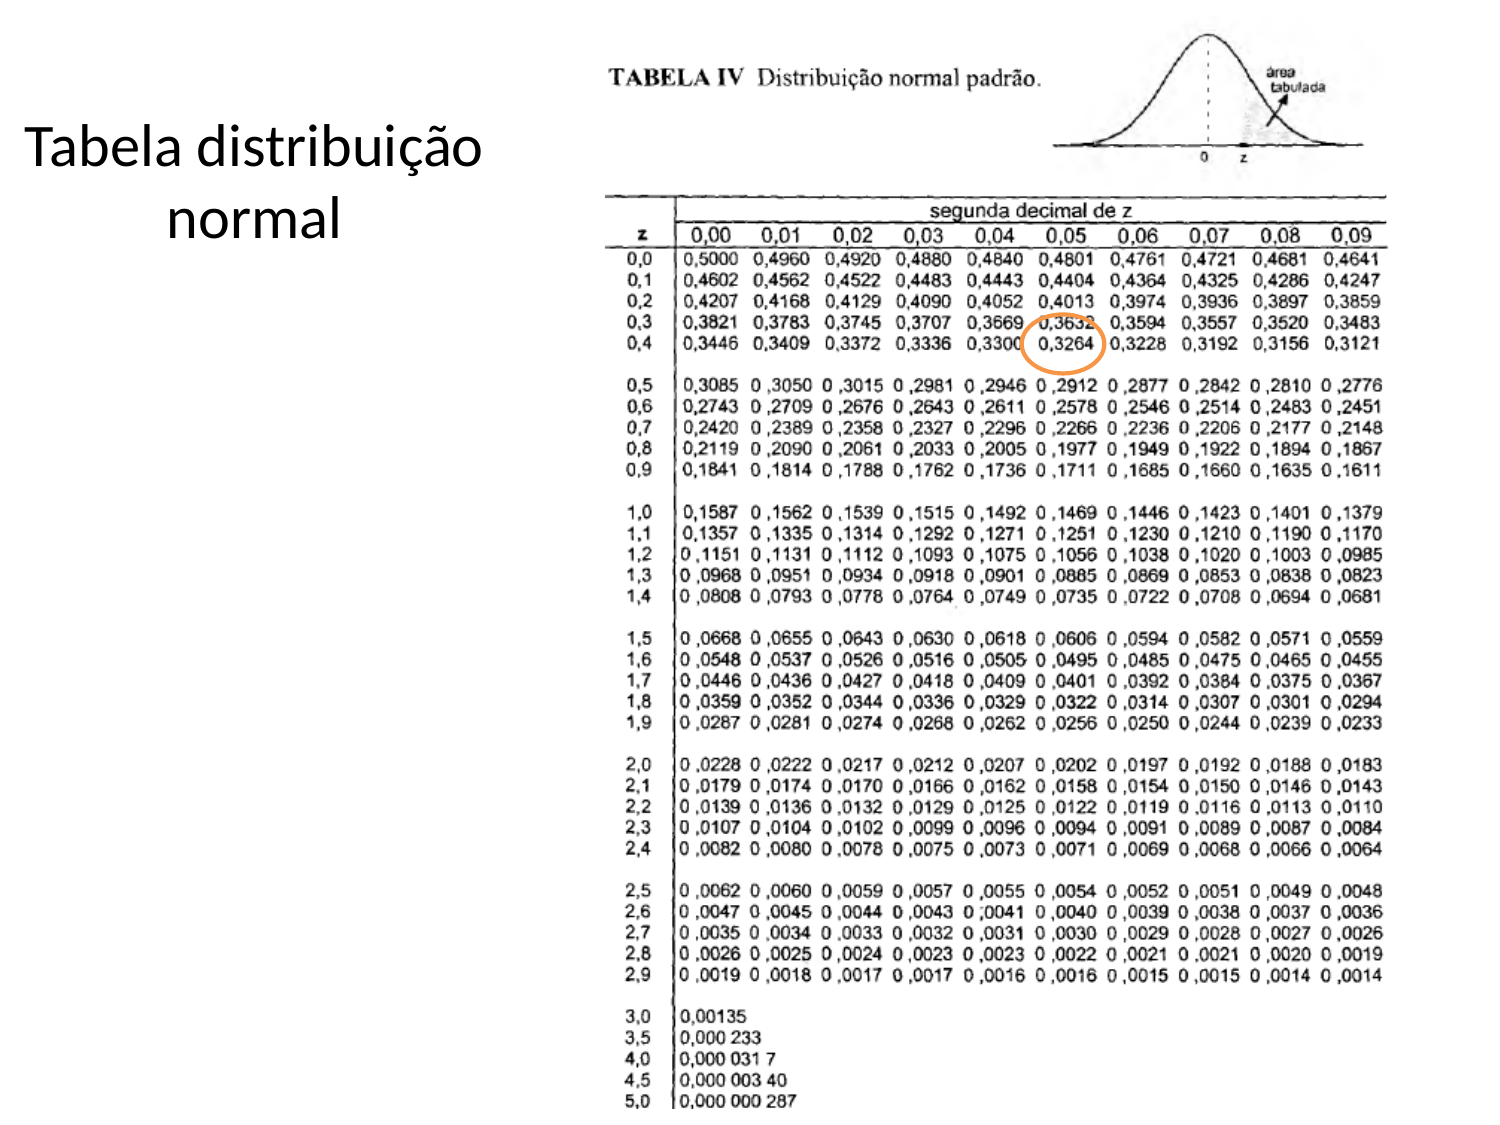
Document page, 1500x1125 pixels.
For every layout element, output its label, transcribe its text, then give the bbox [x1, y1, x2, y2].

text_box Tabela distribuição normal [5, 66, 504, 291]
picture [604, 15, 1396, 1110]
